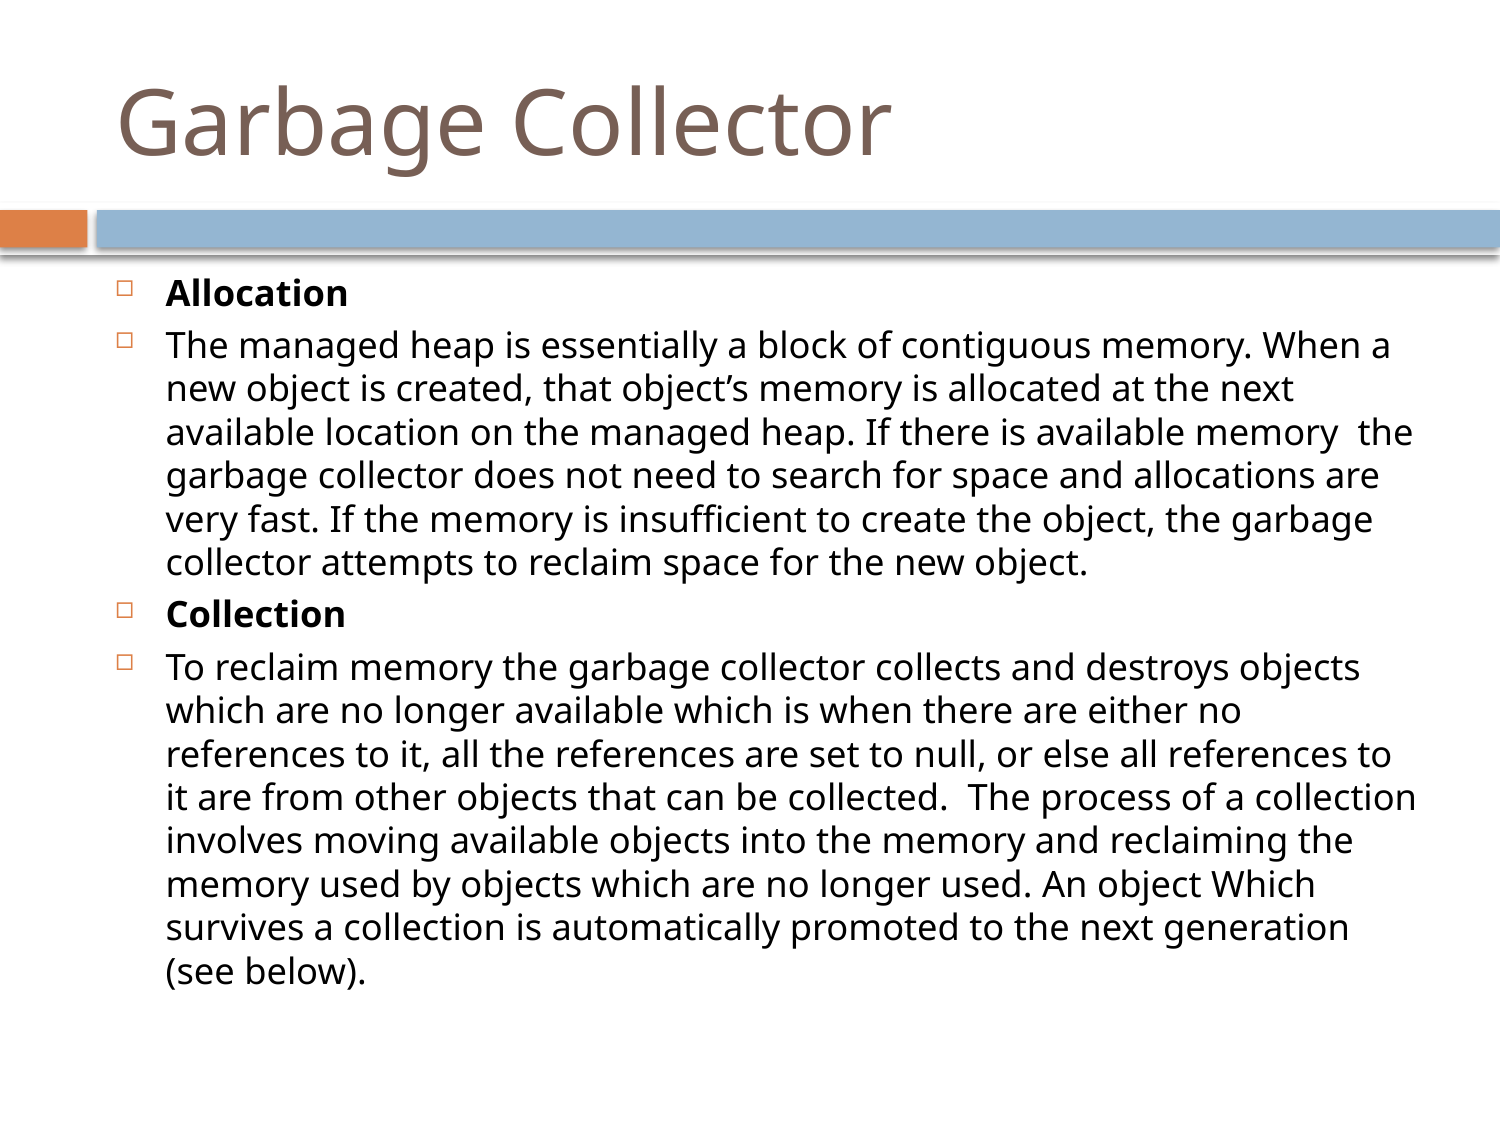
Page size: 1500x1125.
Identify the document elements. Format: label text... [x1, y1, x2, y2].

title Garbage Collector [100, 37, 1438, 200]
list Allocation The managed heap is essentially a block of contiguous memory. When a new object is created, that object’s memory is allocated at the next available location on the managed heap. If there is available memory the garbage collector does not need to search for space and allocations are very fast. If the memory is insufficient to create the object, the garbage collector attempts to reclaim space for the new object. Collection To reclaim memory the garbage collector collects and destroys objects which are no longer available which is when there are either no references to it, all the references are set to null, or else all references to it are from other objects that can be collected. The process of a collection involves moving available objects into the memory and reclaiming the memory used by objects which are no longer used. An object Which survives a collection is automatically promoted to the next generation (see below). [100, 262, 1438, 1000]
